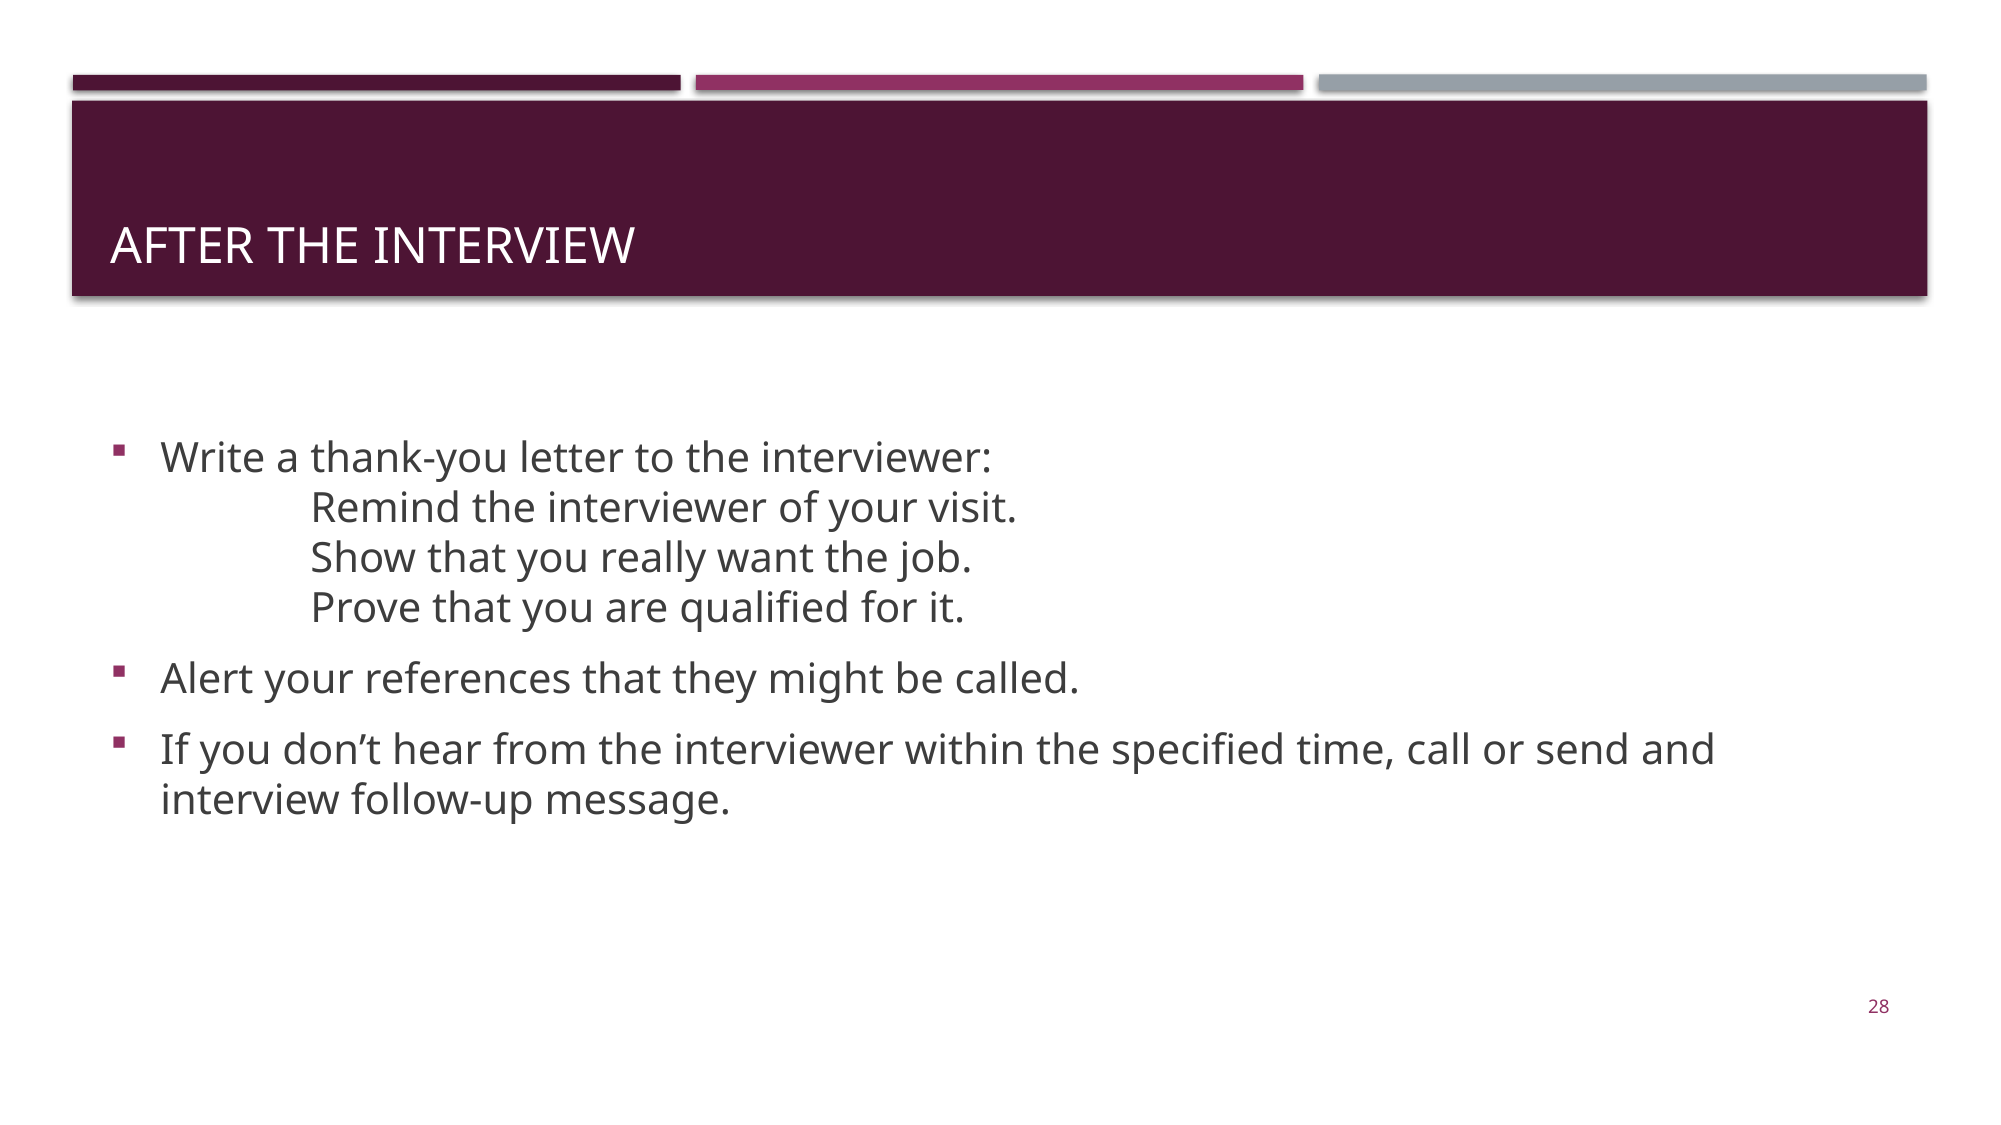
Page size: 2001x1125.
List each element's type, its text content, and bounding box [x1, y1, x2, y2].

title After the Interview [95, 115, 1905, 282]
list Write a thank-you letter to the interviewer: Remind the interviewer of your visit. Show that you really want the job. Prove that you are qualified for it. Alert your references that they might be called. If you don’t hear from the interviewer within the specified time, call or send and interview follow-up message. [95, 357, 1905, 962]
slide_number 28 [1732, 977, 1905, 1037]
